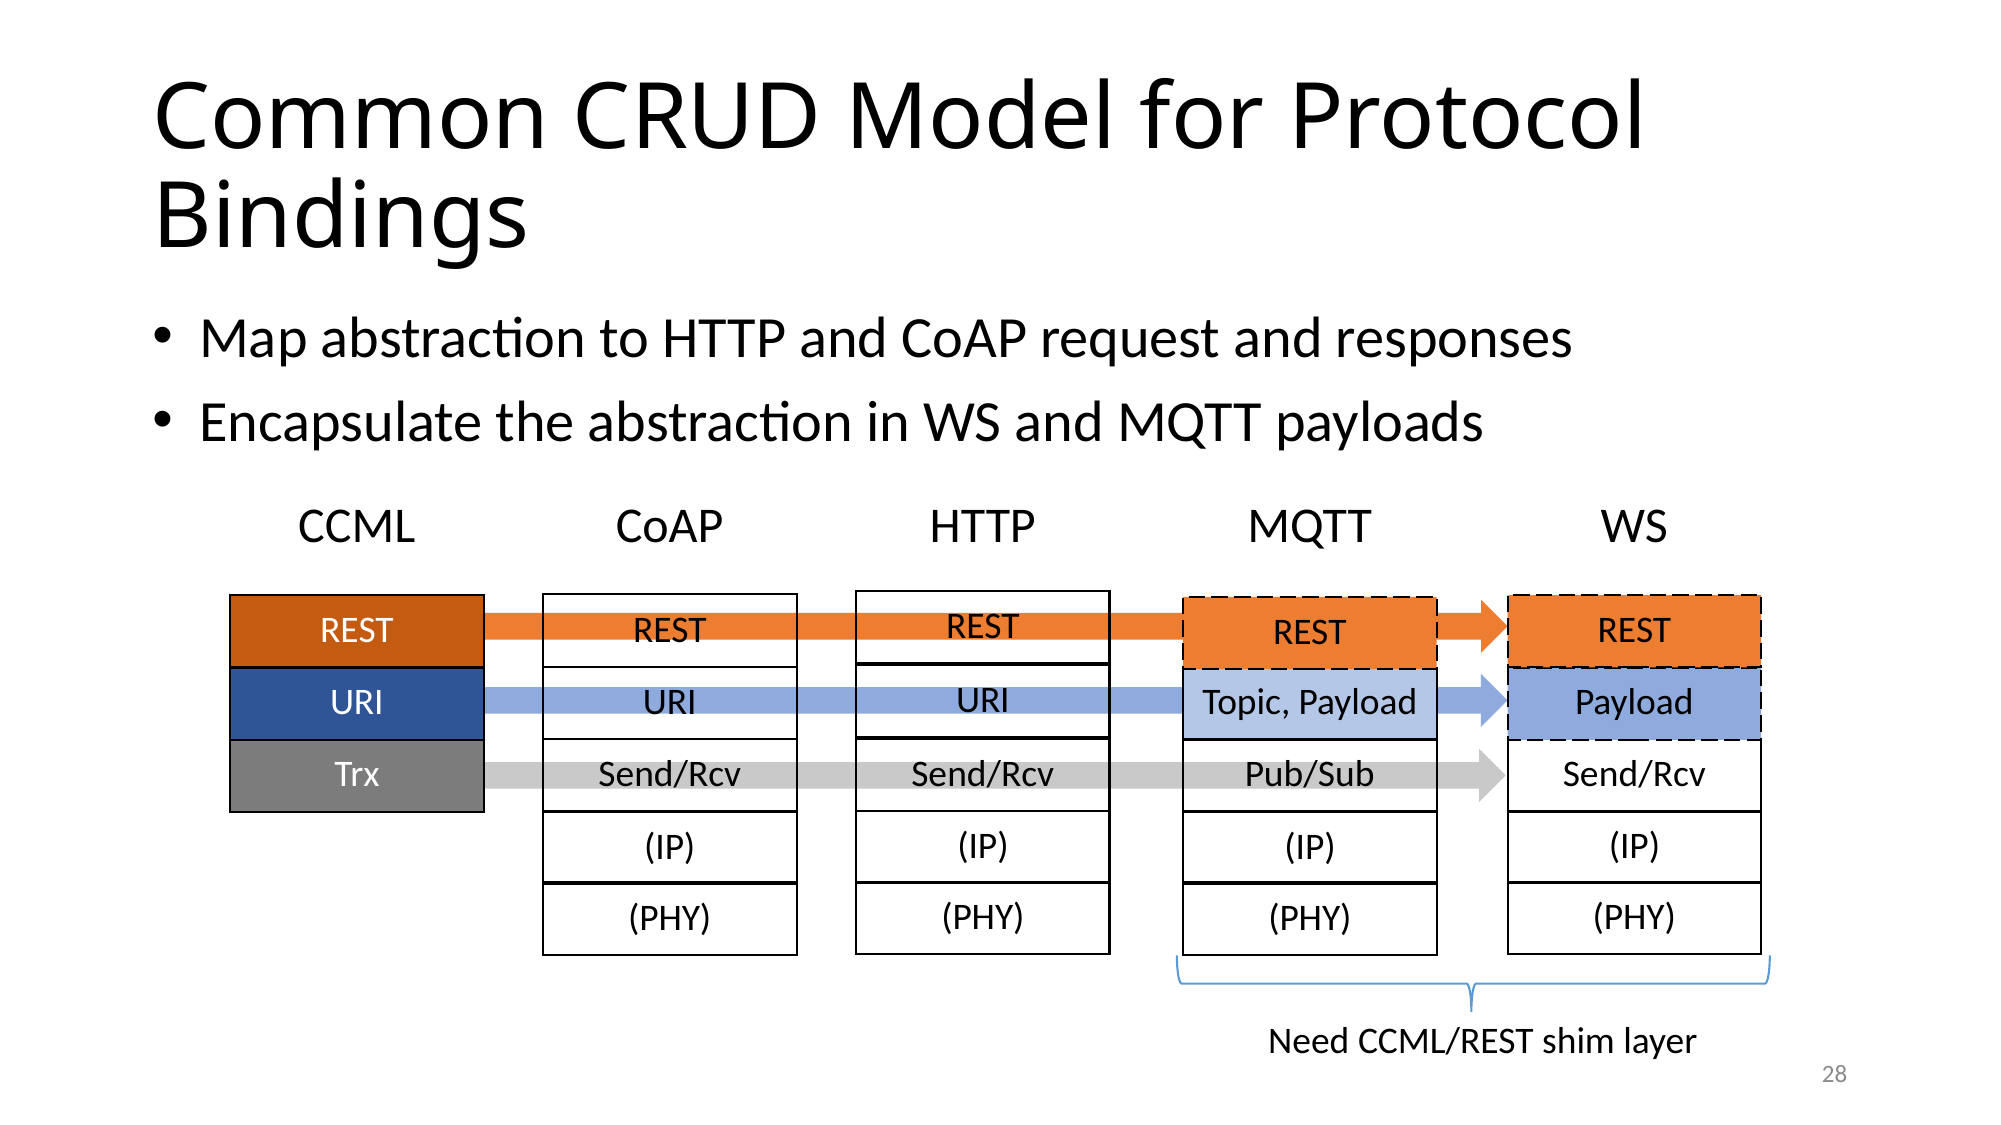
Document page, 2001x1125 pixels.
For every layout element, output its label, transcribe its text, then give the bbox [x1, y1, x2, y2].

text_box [230, 484, 1770, 1069]
title Common CRUD Model for Protocol Bindings [137, 59, 1863, 278]
slide_number 28 [1412, 1042, 1863, 1103]
list Map abstraction to HTTP and CoAP request and responses Encapsulate the abstraction in WS and MQTT payloads [137, 299, 1863, 1014]
